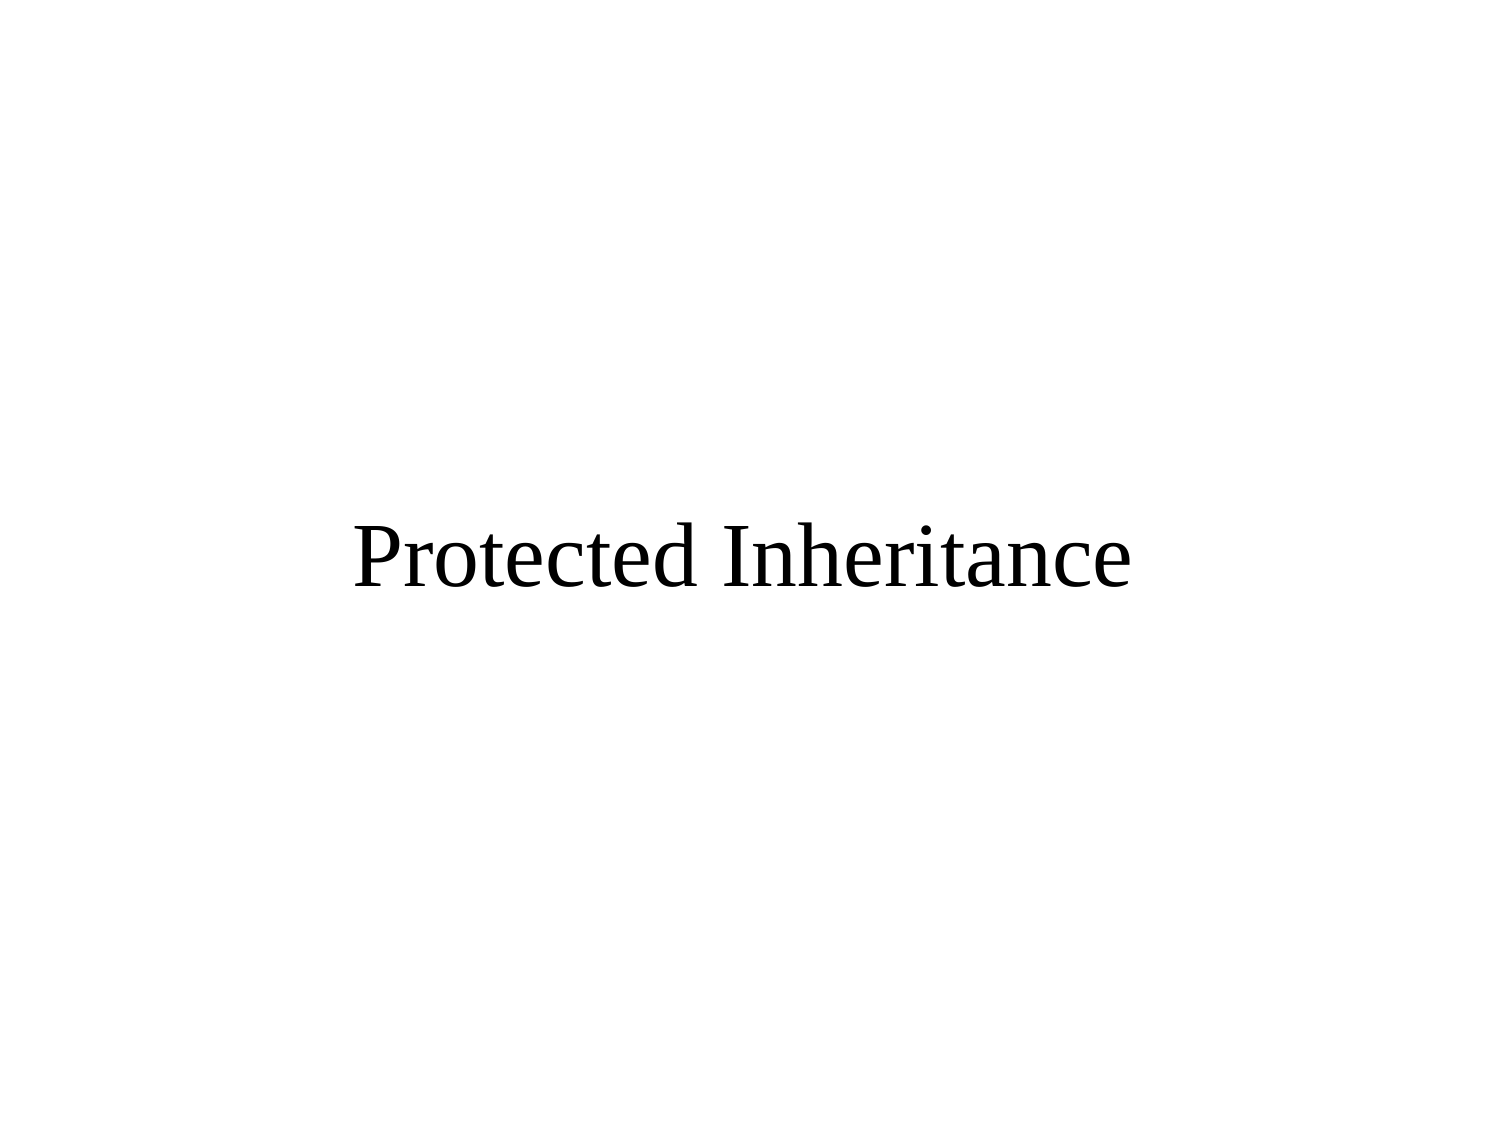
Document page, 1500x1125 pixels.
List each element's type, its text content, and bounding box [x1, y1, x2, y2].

text_box Protected Inheritance [187, 487, 1313, 613]
